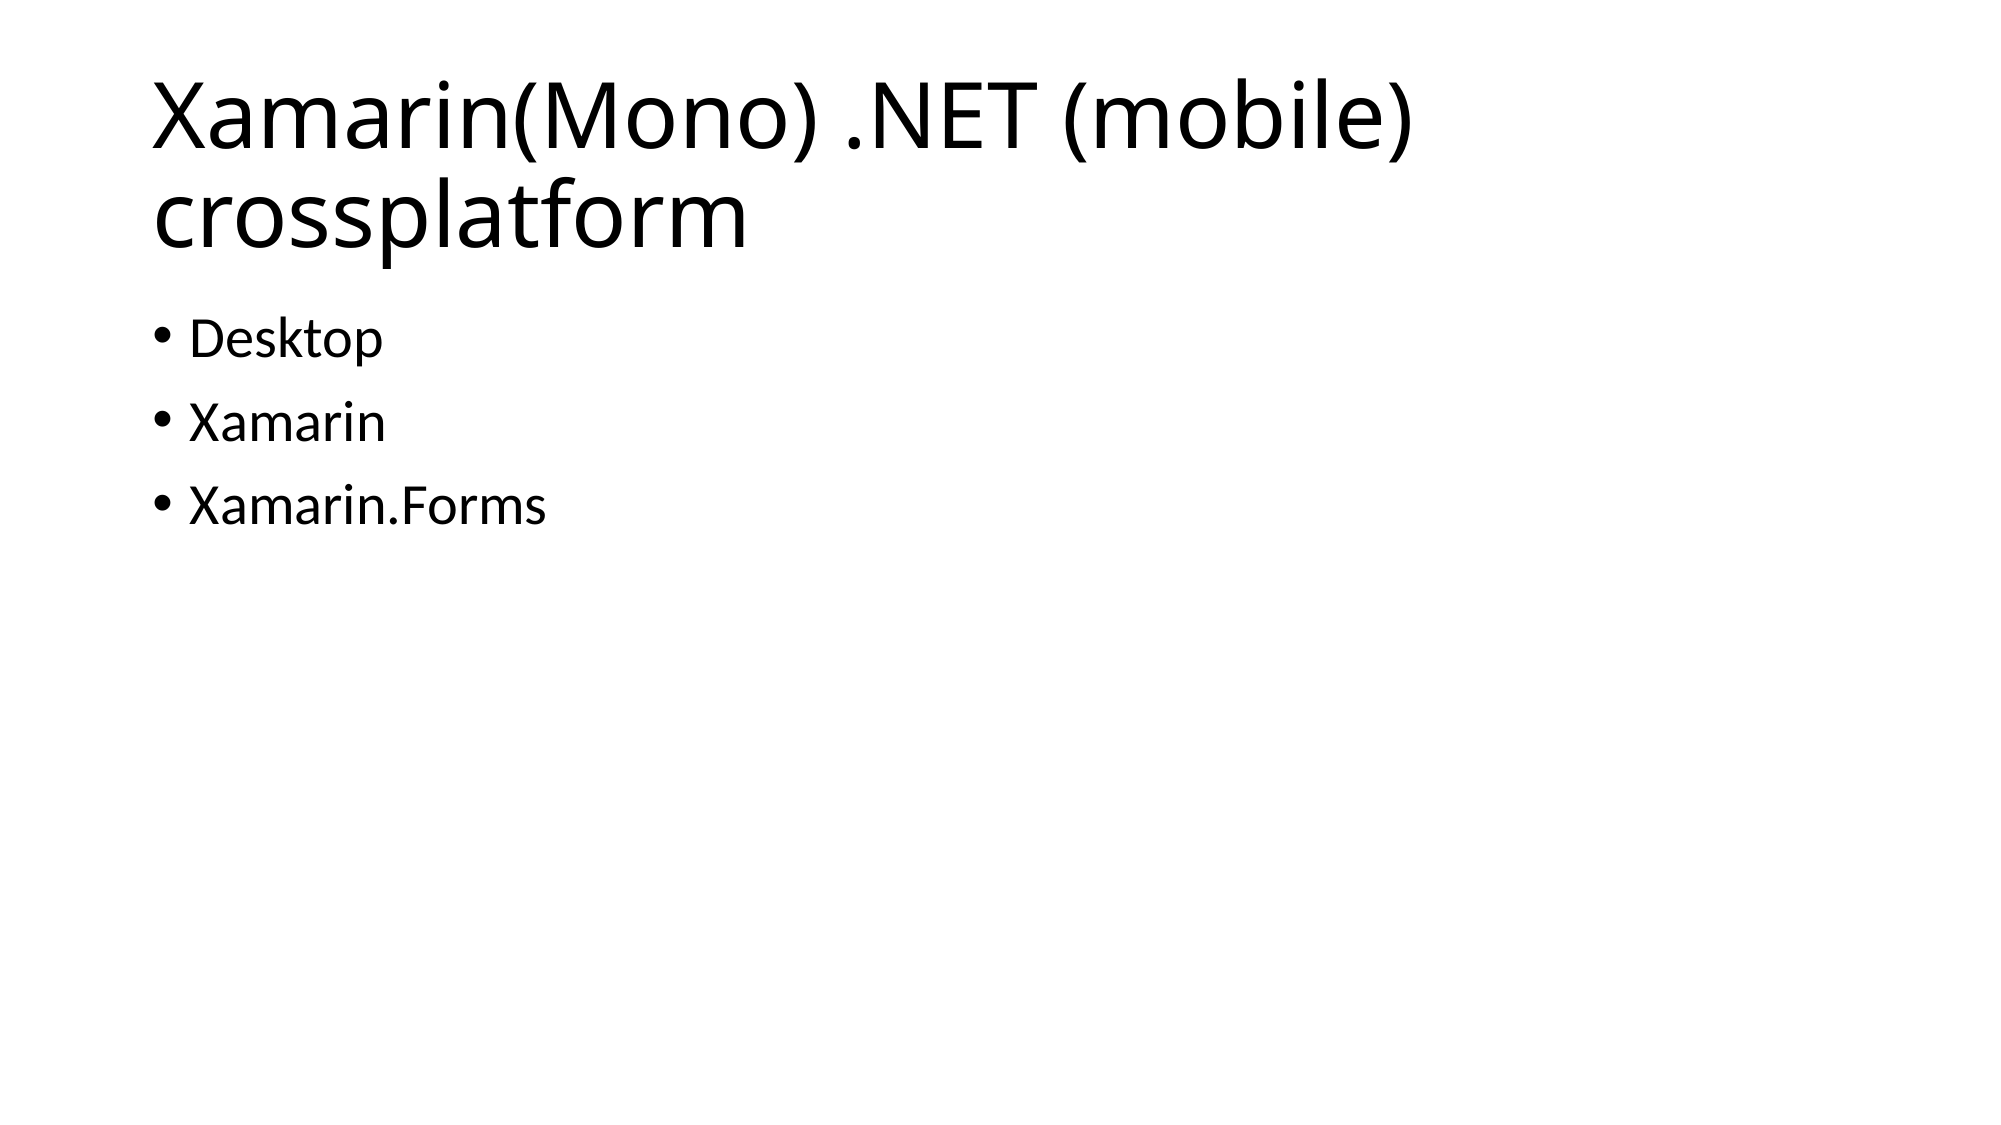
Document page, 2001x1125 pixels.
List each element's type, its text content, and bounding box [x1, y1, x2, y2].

list Desktop Xamarin Xamarin.Forms [137, 299, 1863, 1014]
title Xamarin(Mono) .NET (mobile) crossplatform [137, 59, 1863, 278]
